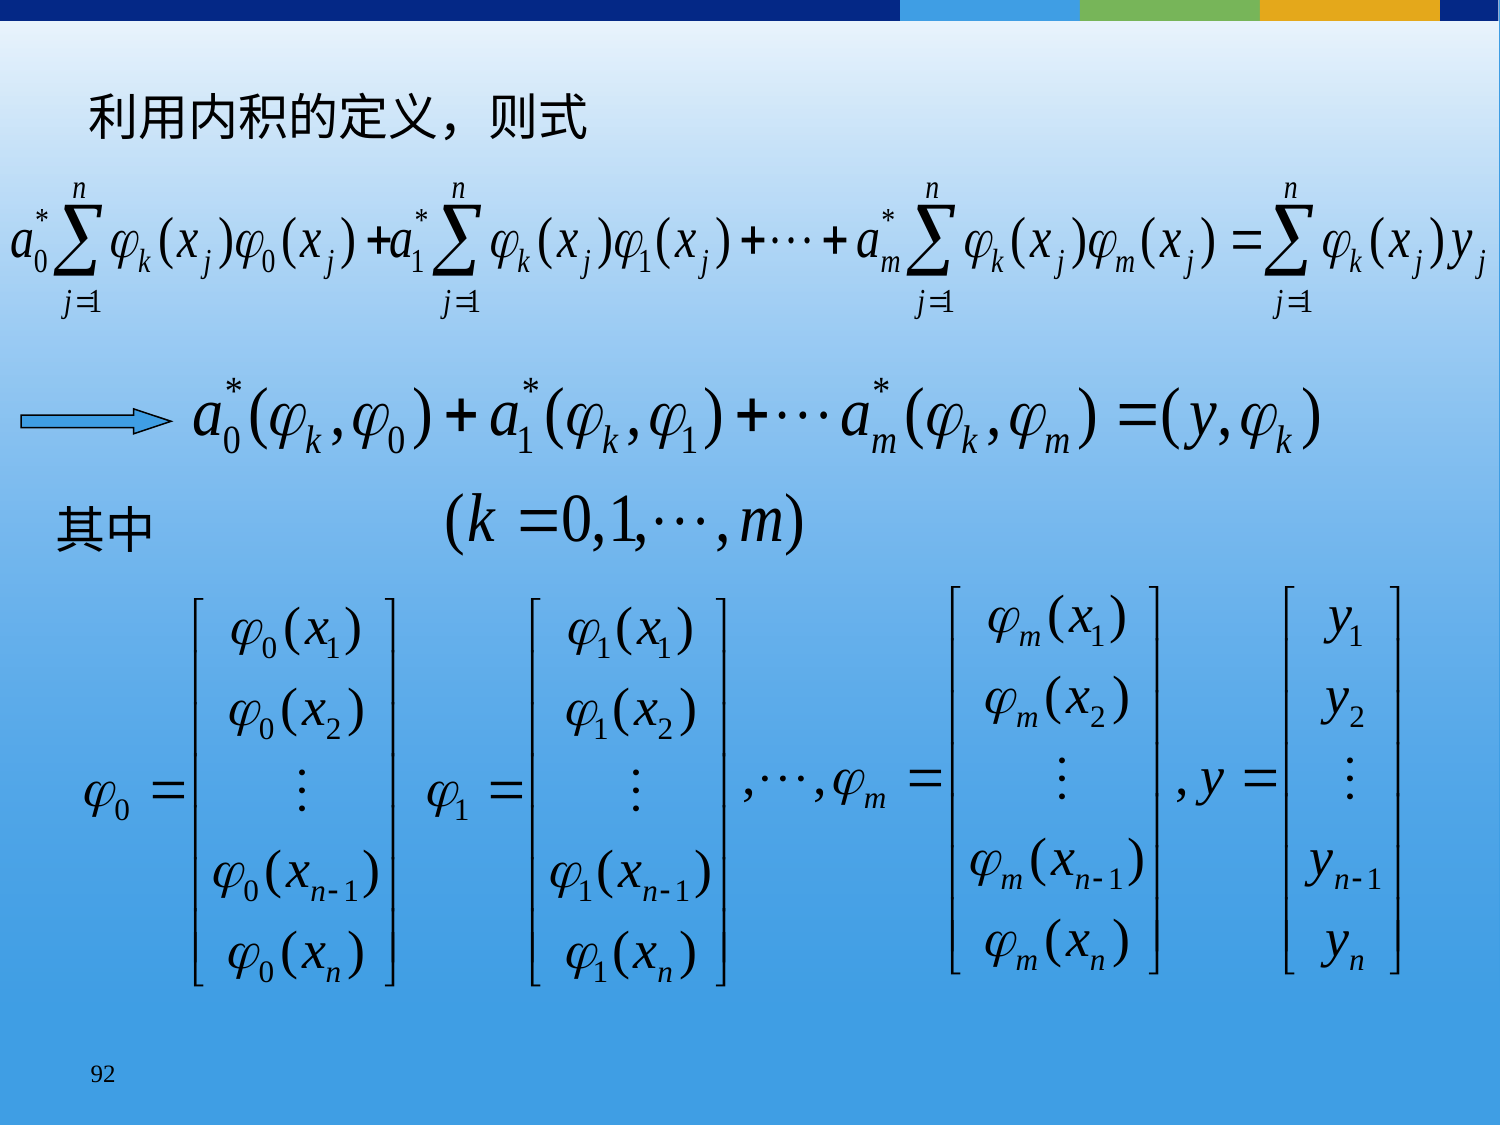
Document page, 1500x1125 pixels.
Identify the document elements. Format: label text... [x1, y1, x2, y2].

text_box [2, 160, 1500, 331]
text_box 利用内积的定义，则式 [73, 78, 604, 153]
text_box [418, 585, 748, 1001]
text_box 其中 [41, 491, 172, 567]
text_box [735, 573, 1421, 989]
slide_number 92 [75, 1042, 426, 1103]
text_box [76, 585, 415, 1001]
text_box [182, 361, 1357, 569]
text_box [21, 408, 172, 434]
